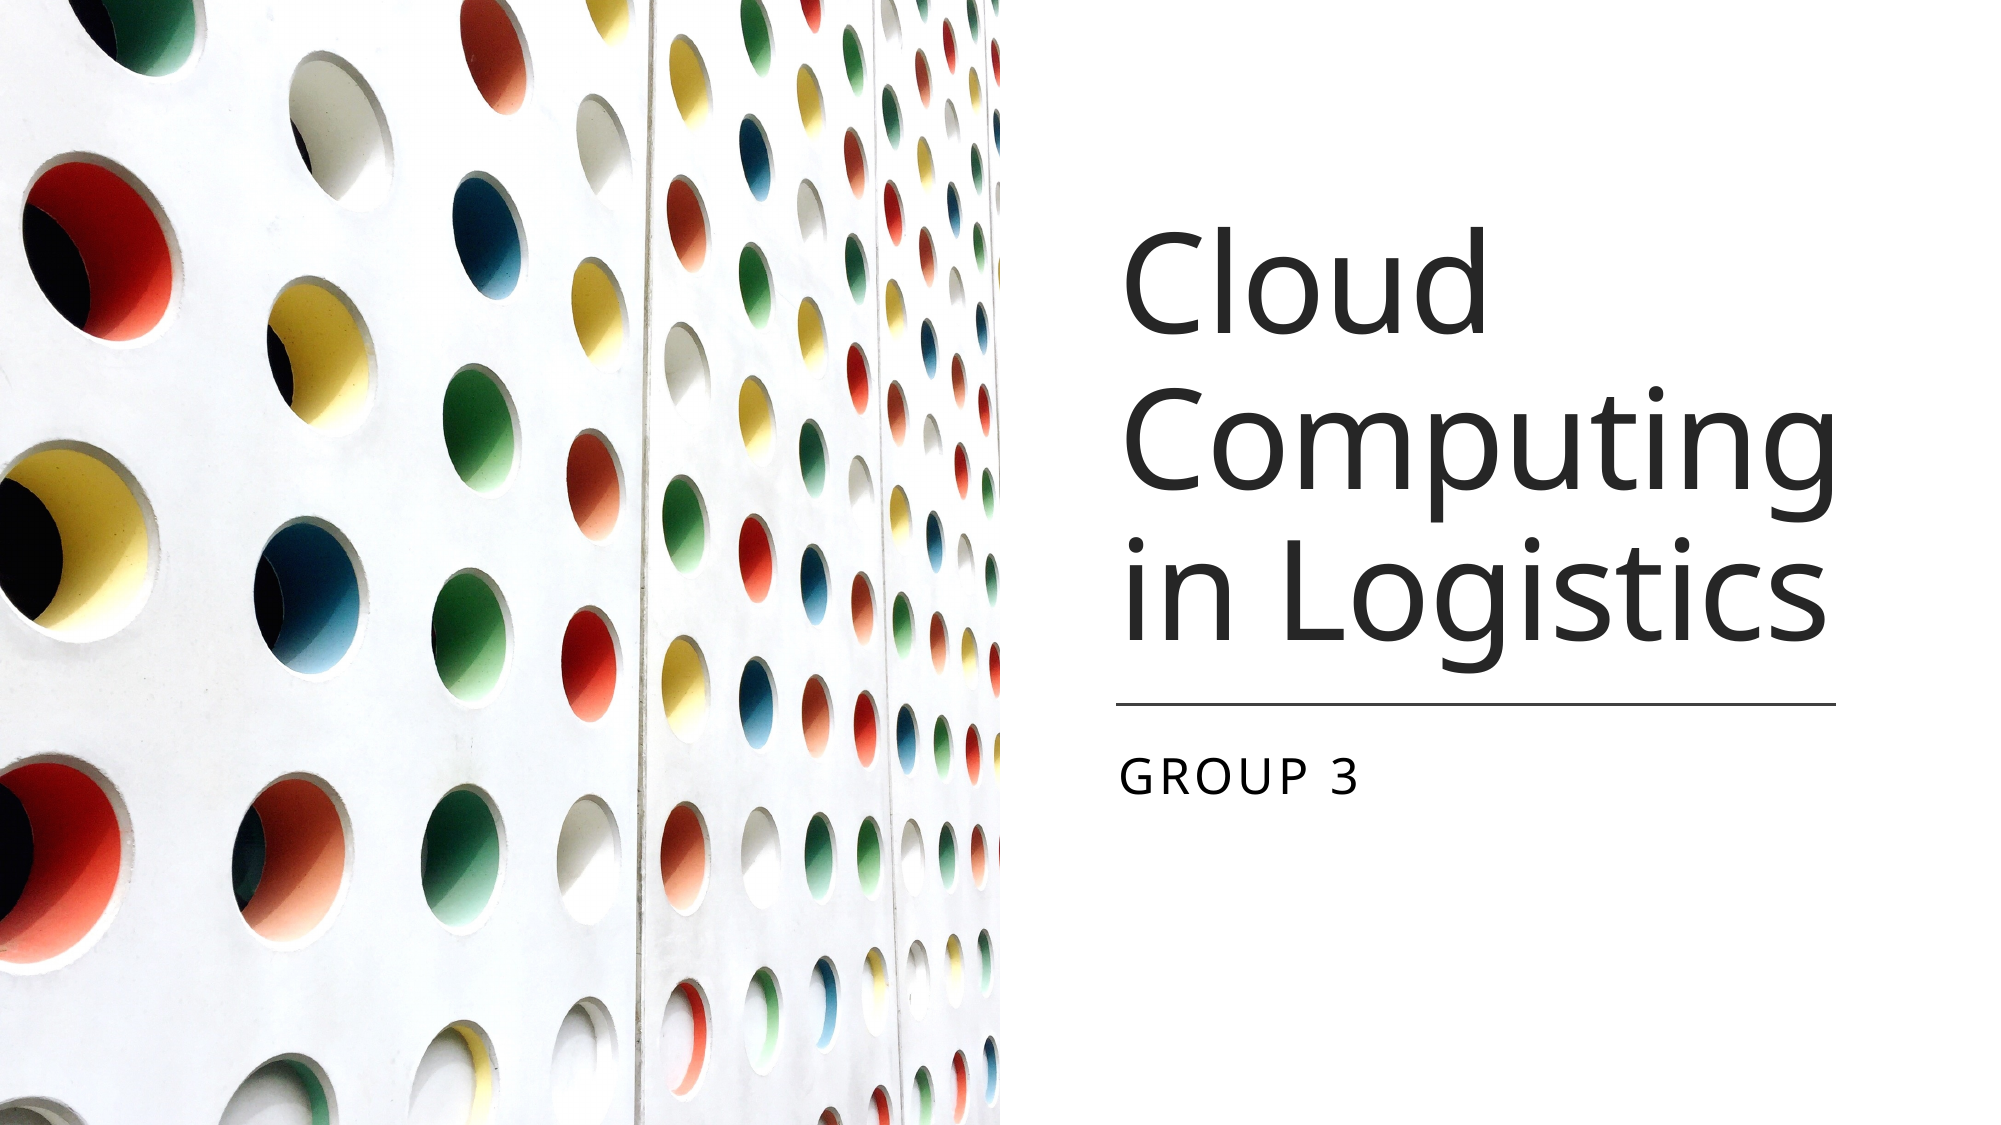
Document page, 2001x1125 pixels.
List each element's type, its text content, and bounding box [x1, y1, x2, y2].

text_box [1006, 0, 2000, 1125]
subtitle GROUP 3 [1103, 730, 1897, 935]
title Cloud Computing in Logistics [1103, 104, 1894, 679]
picture [0, 0, 1001, 1125]
